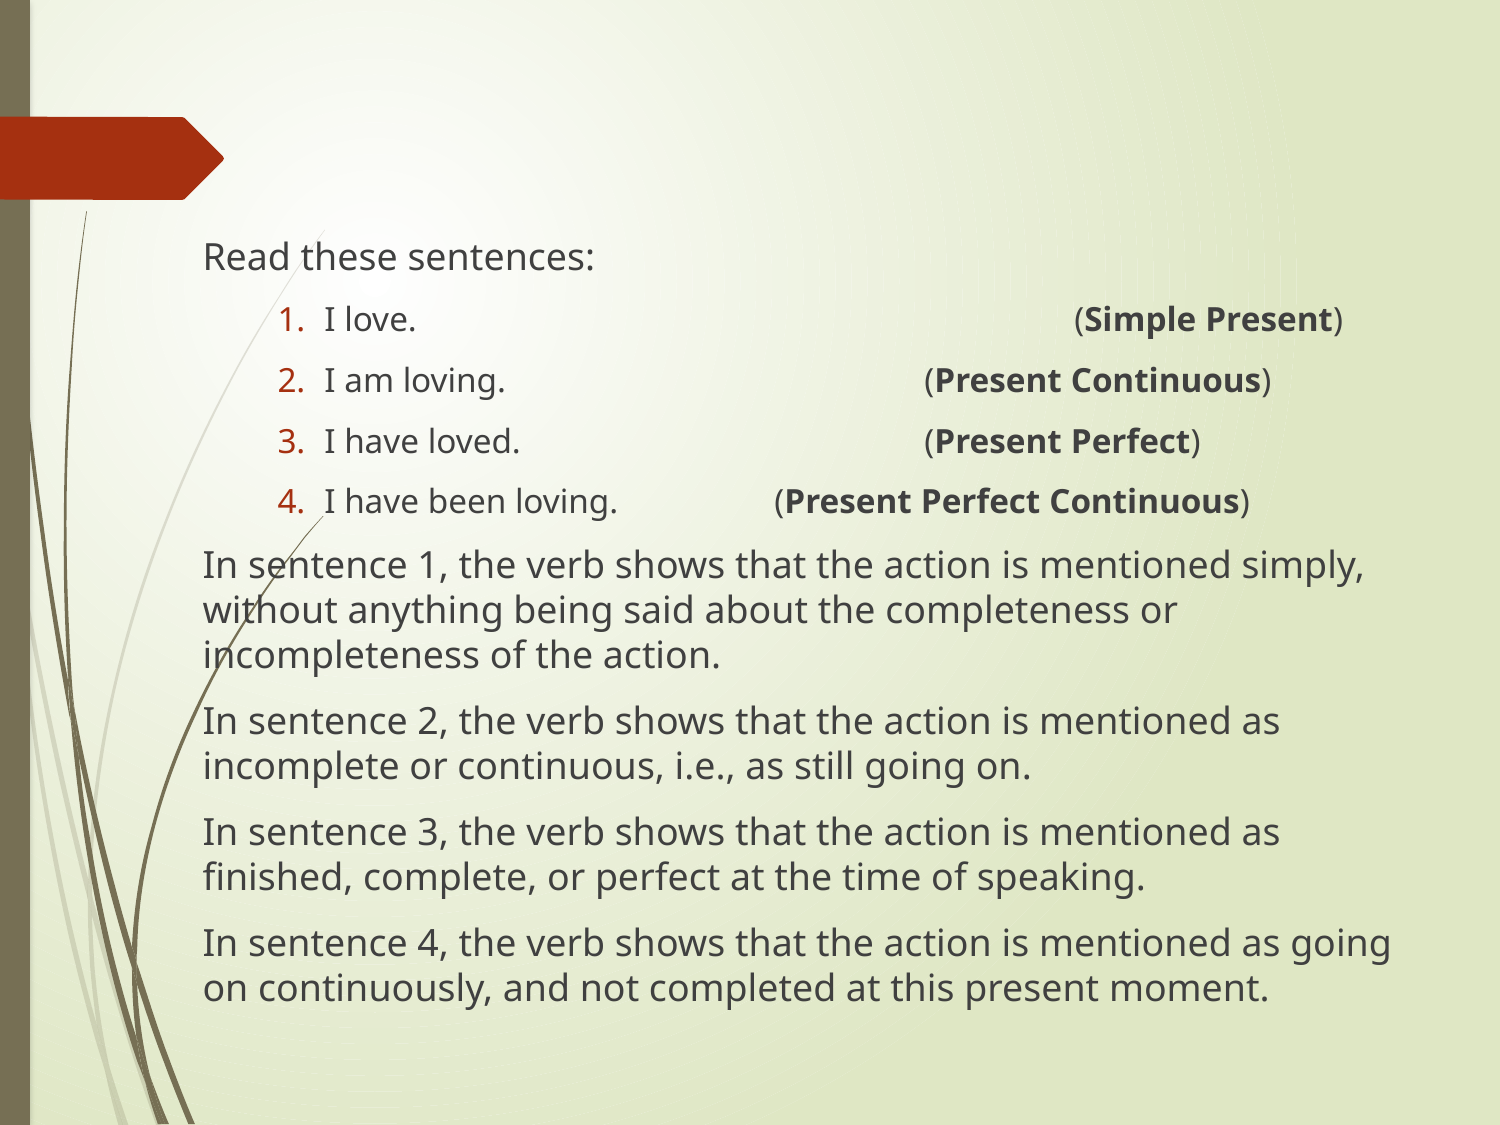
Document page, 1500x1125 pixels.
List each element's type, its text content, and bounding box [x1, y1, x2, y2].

list Read these sentences: I love. (Simple Present) I am loving. (Present Continuous) I have loved. (Present Perfect) I have been loving. (Present Perfect Continuous) In sentence 1, the verb shows that the action is mentioned simply, without anything being said about the completeness or incompleteness of the action. In sentence 2, the verb shows that the action is mentioned as incomplete or continuous, i.e., as still going on. In sentence 3, the verb shows that the action is mentioned as finished, complete, or perfect at the time of speaking. In sentence 4, the verb shows that the action is mentioned as going on continuously, and not completed at this present moment. [187, 224, 1425, 1125]
